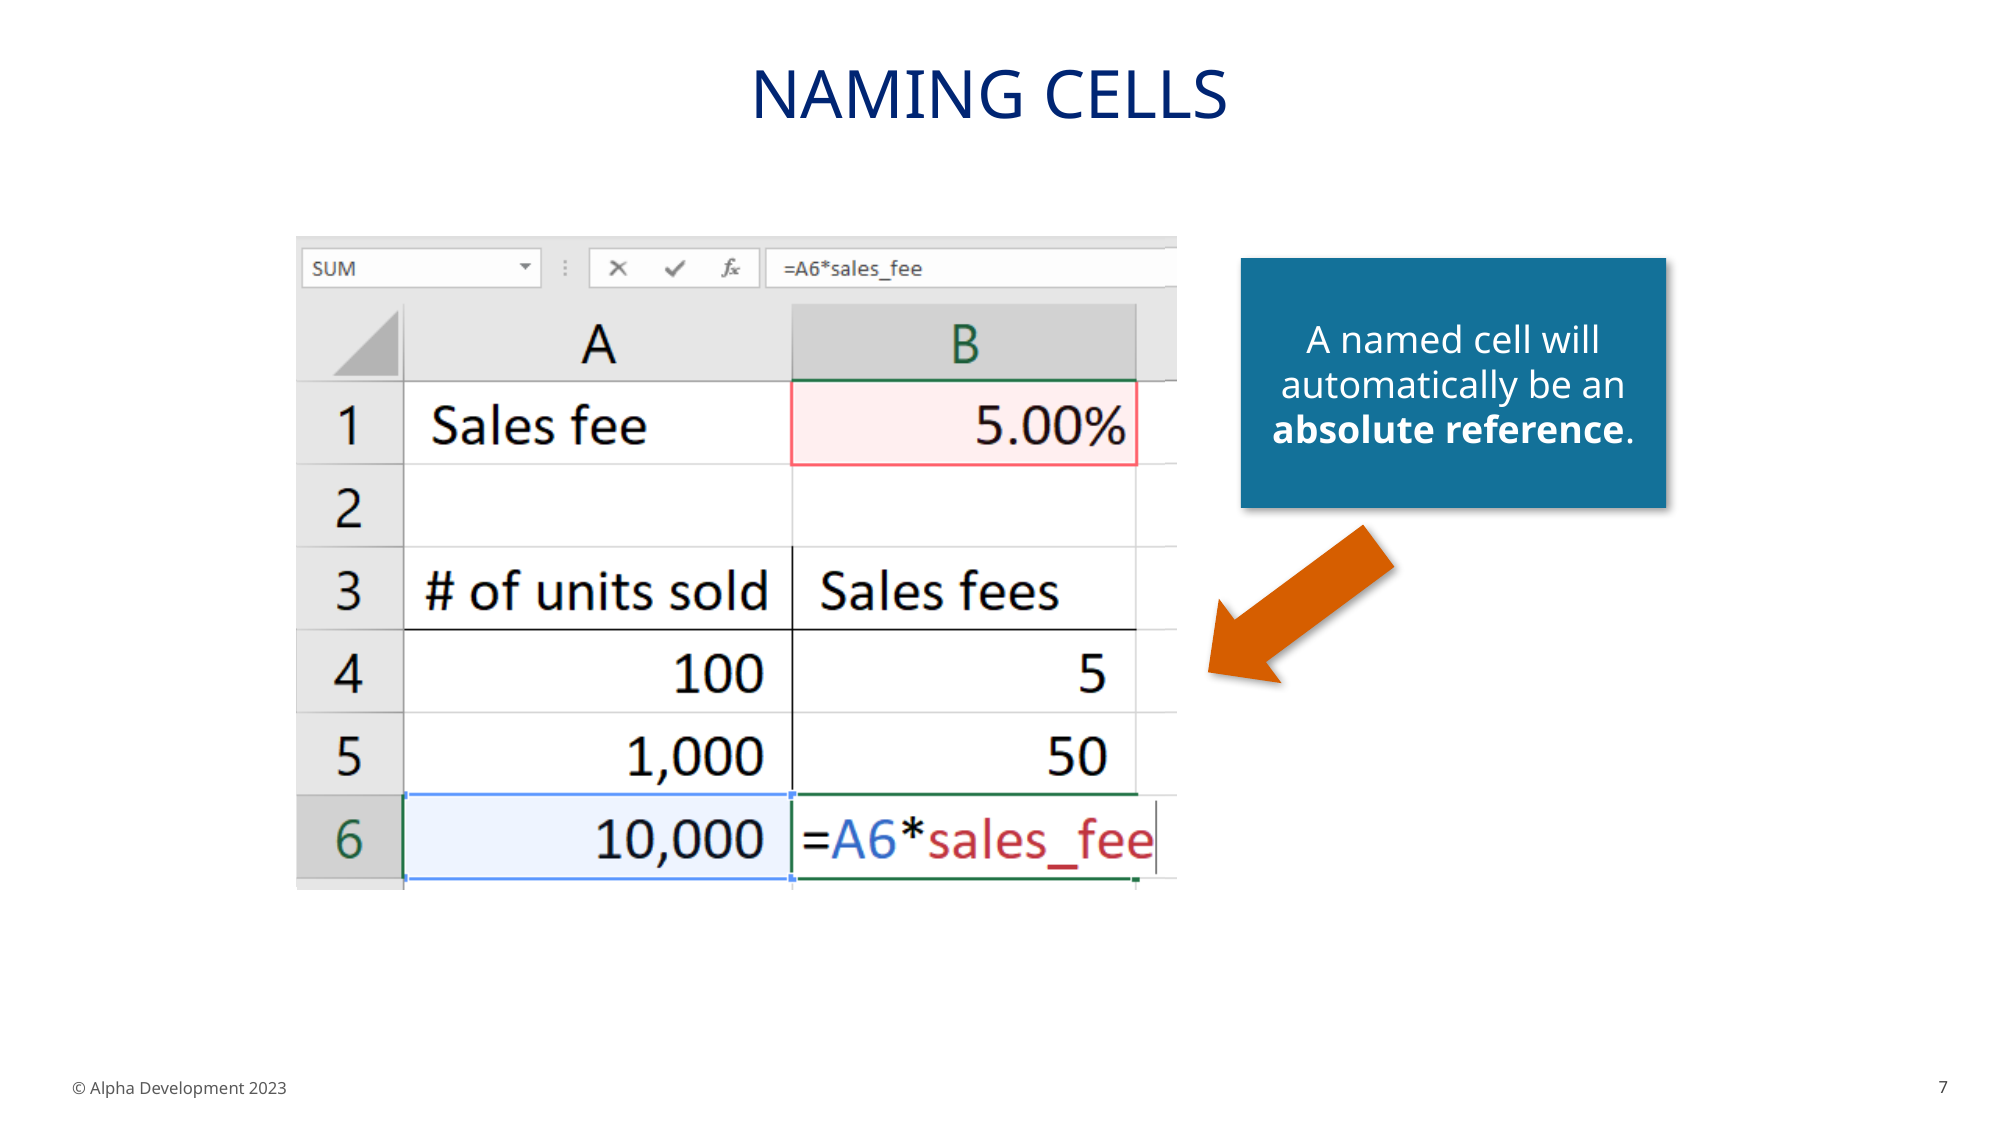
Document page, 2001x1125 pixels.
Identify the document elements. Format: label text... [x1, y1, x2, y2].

picture [296, 236, 1177, 890]
text_box A named cell will automatically be an absolute reference. [1240, 258, 1667, 508]
text_box [1207, 524, 1395, 684]
title Naming cells [81, 44, 1898, 140]
